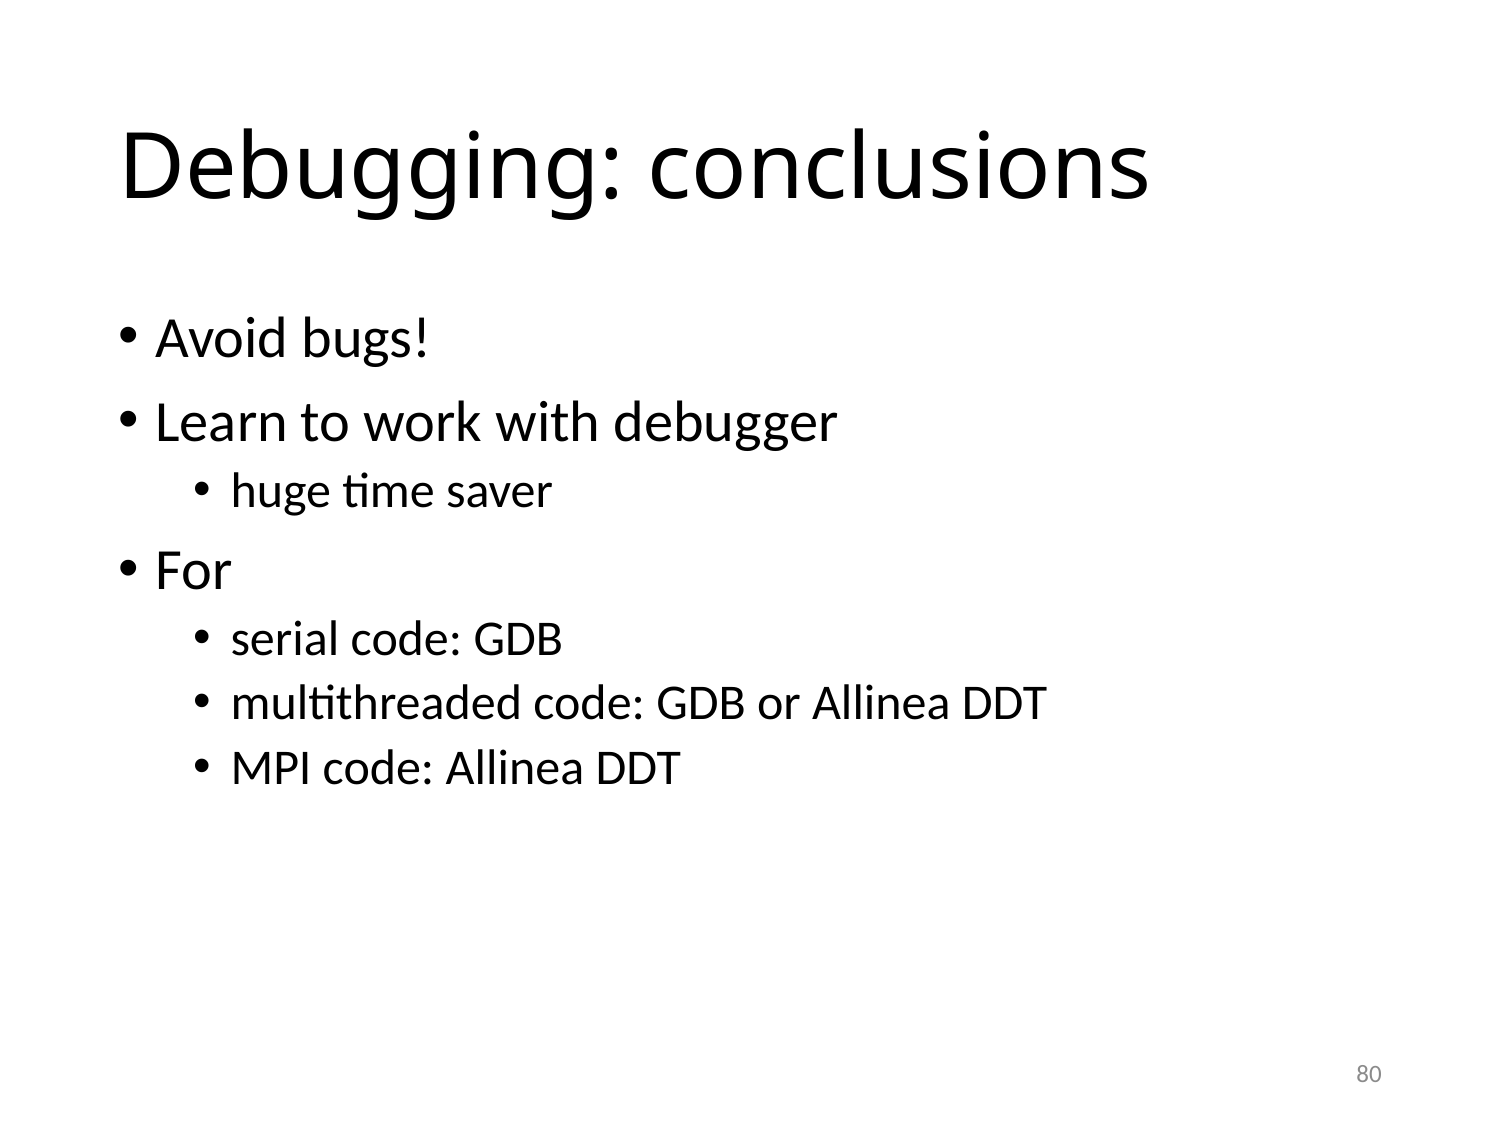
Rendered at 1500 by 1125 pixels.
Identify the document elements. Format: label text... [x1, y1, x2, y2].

title Debugging: conclusions [103, 59, 1397, 278]
slide_number 80 [1059, 1042, 1397, 1103]
list Avoid bugs! Learn to work with debugger huge time saver For serial code: GDB multithreaded code: GDB or Allinea DDT MPI code: Allinea DDT [103, 299, 1397, 1014]
